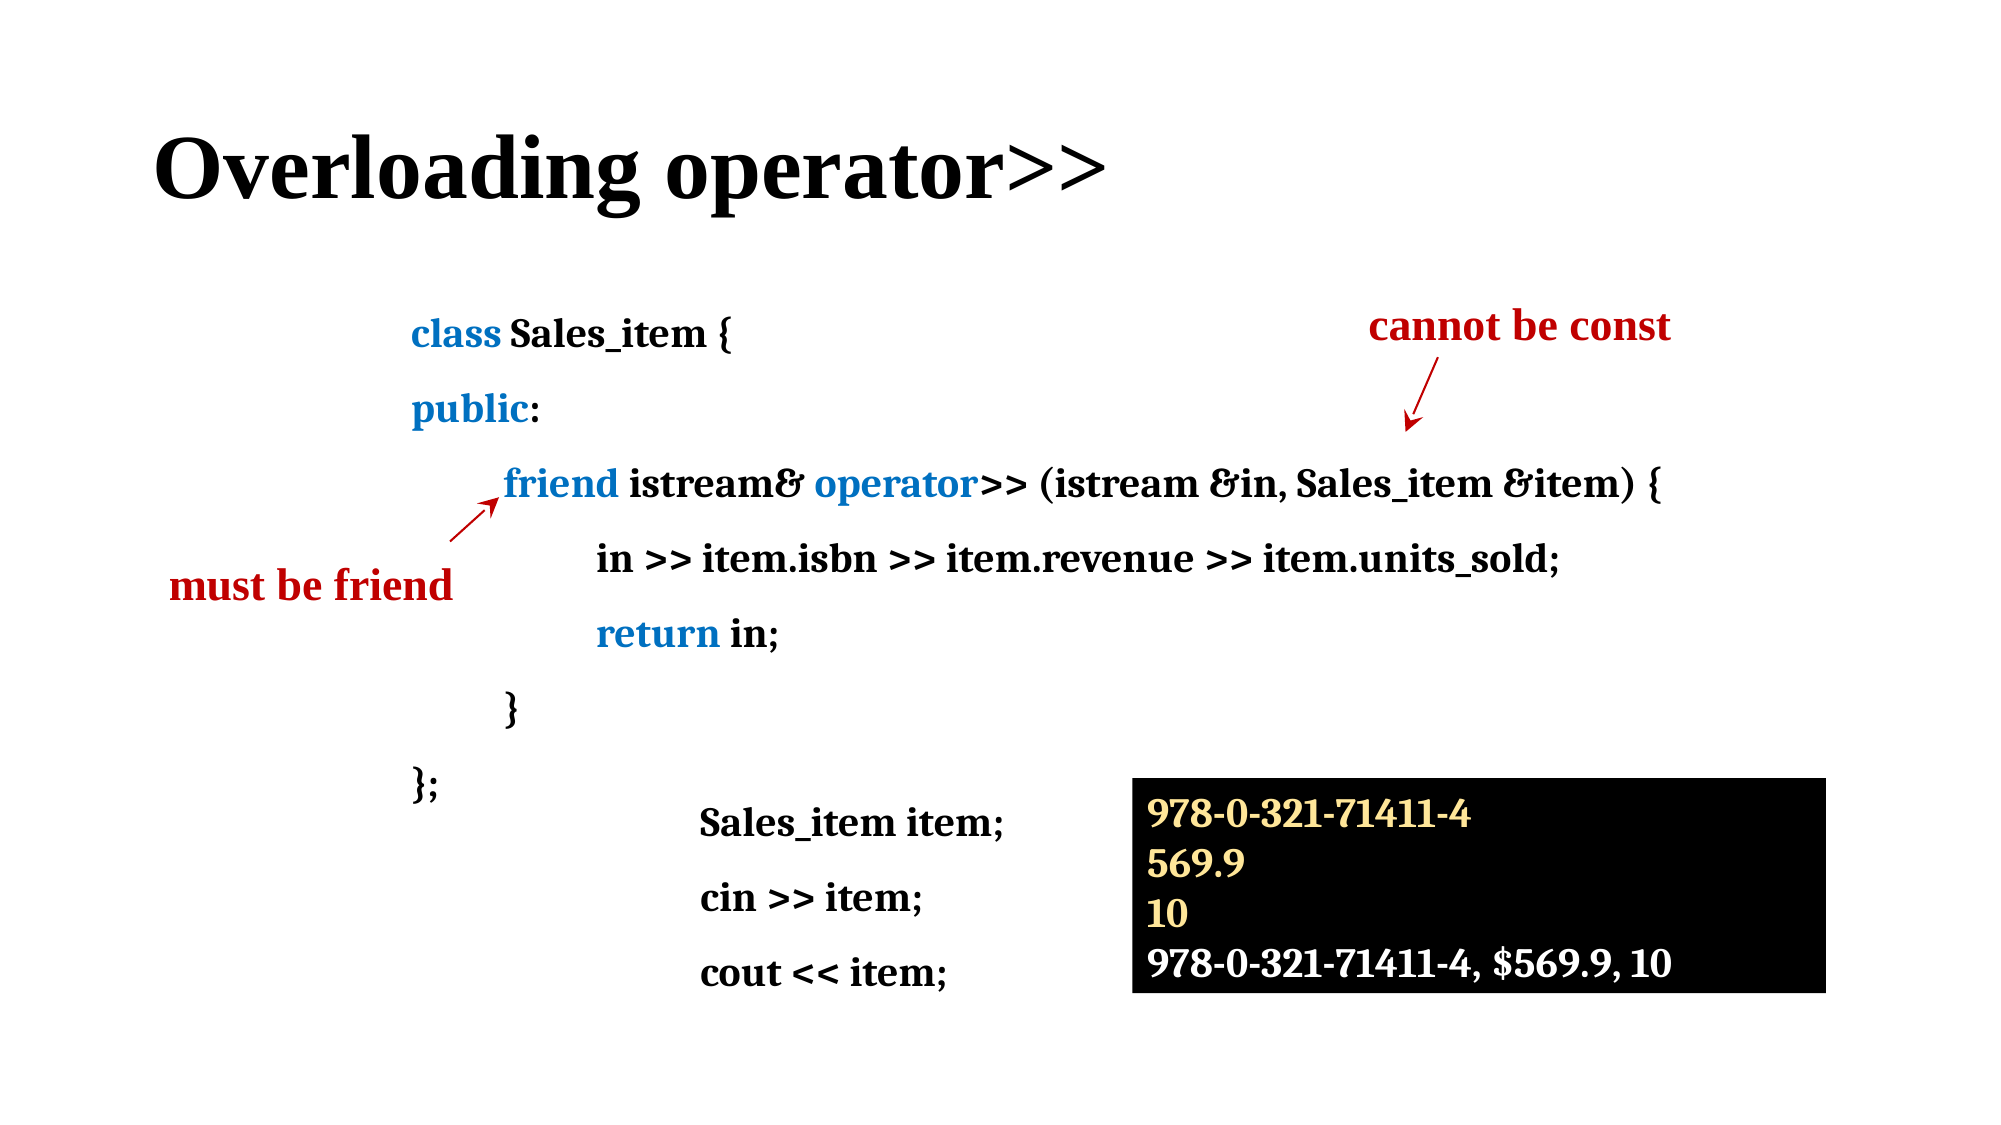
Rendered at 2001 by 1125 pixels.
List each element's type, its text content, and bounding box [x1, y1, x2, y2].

text_box class Sales_item { public: friend istream& operator>> (istream &in, Sales_item &item) { in >> item.isbn >> item.revenue >> item.units_sold; return in; } }; [396, 273, 1800, 814]
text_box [153, 497, 499, 608]
title Overloading operator>> [137, 59, 1863, 278]
text_box 978-0-321-71411-4 569.9 10 978-0-321-71411-4, $569.9, 10 [1132, 778, 1826, 994]
text_box Sales_item item; cin >> item; cout << item; [685, 762, 1036, 1003]
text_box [1353, 259, 1717, 432]
